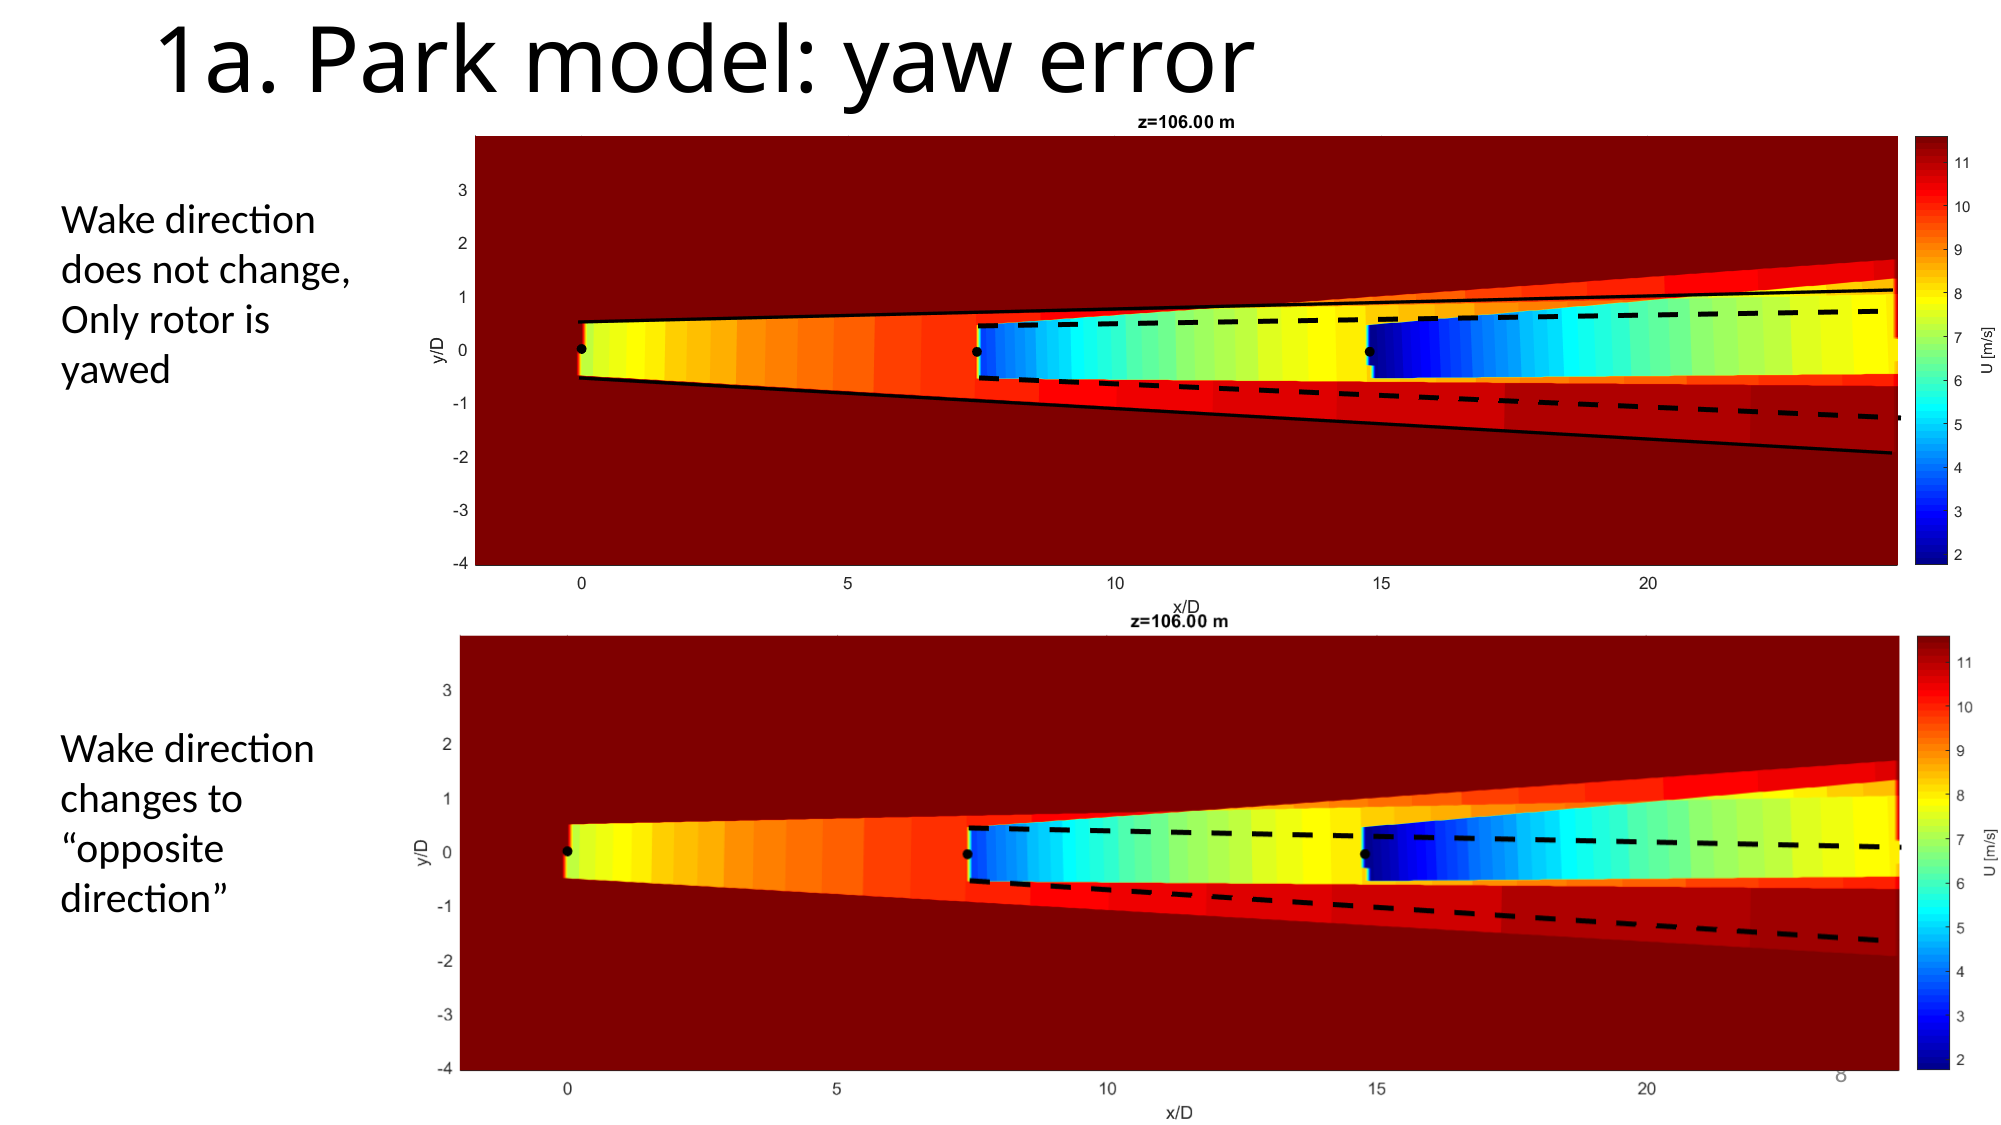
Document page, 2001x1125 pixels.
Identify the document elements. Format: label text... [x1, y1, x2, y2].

picture [409, 85, 2000, 1125]
text_box Wake direction does not change, Only rotor is yawed [46, 184, 388, 400]
title 1a. Park model: yaw error [137, 0, 1863, 172]
text_box Wake direction changes to “opposite direction” [45, 713, 388, 929]
